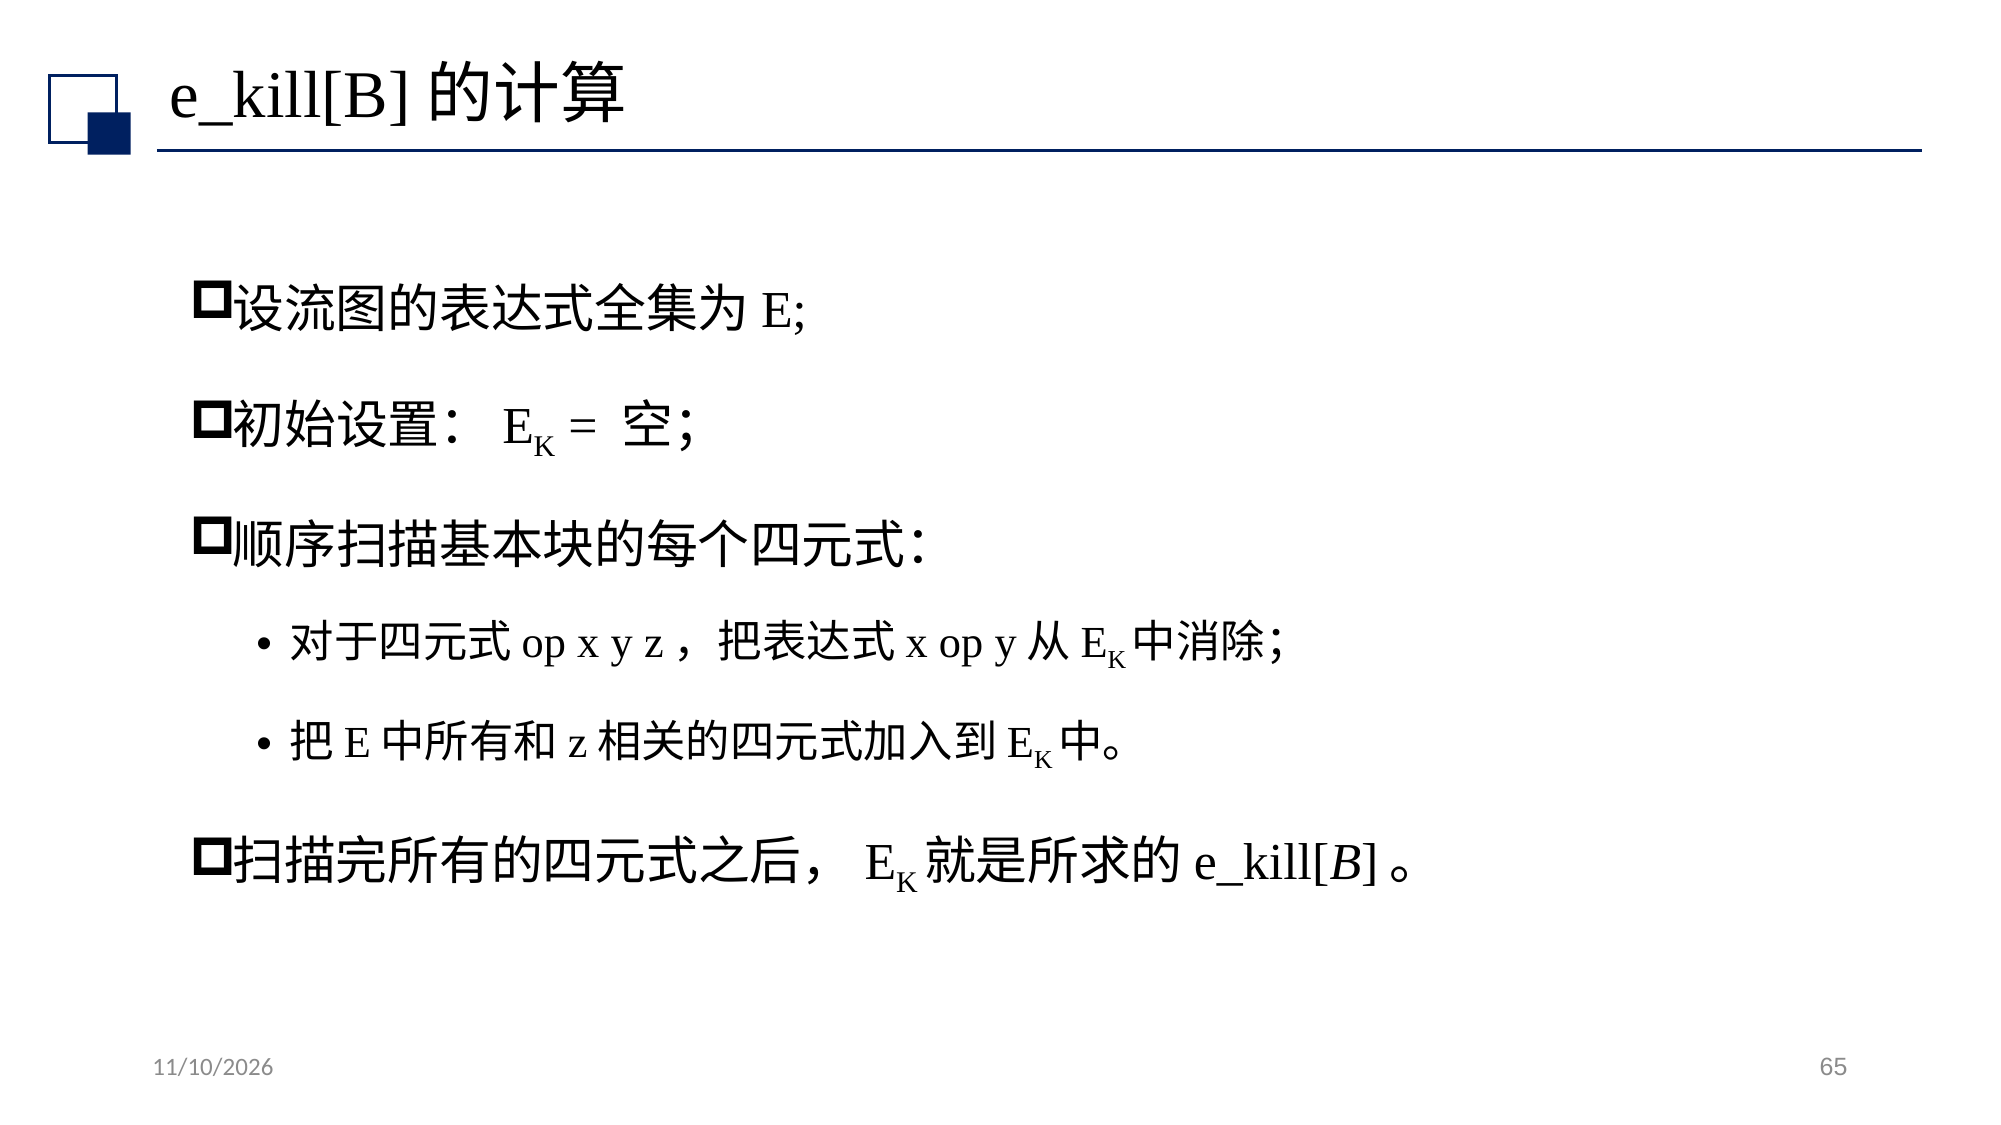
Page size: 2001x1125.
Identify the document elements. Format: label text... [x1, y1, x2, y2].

slide_number 65 [1412, 1042, 1863, 1103]
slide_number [137, 1042, 588, 1103]
list 设流图的表达式全集为E; 初始设置：EK = 空； 顺序扫描基本块的每个四元式： 对于四元式op x y z，把表达式x op y从EK中消除； 把E中所有和z相关的四元式加入到EK中。 扫描完所有的四元式之后，EK就是所求的e_kill[B]。 [174, 236, 1780, 914]
title e_kill[B]的计算 [154, 50, 1880, 143]
